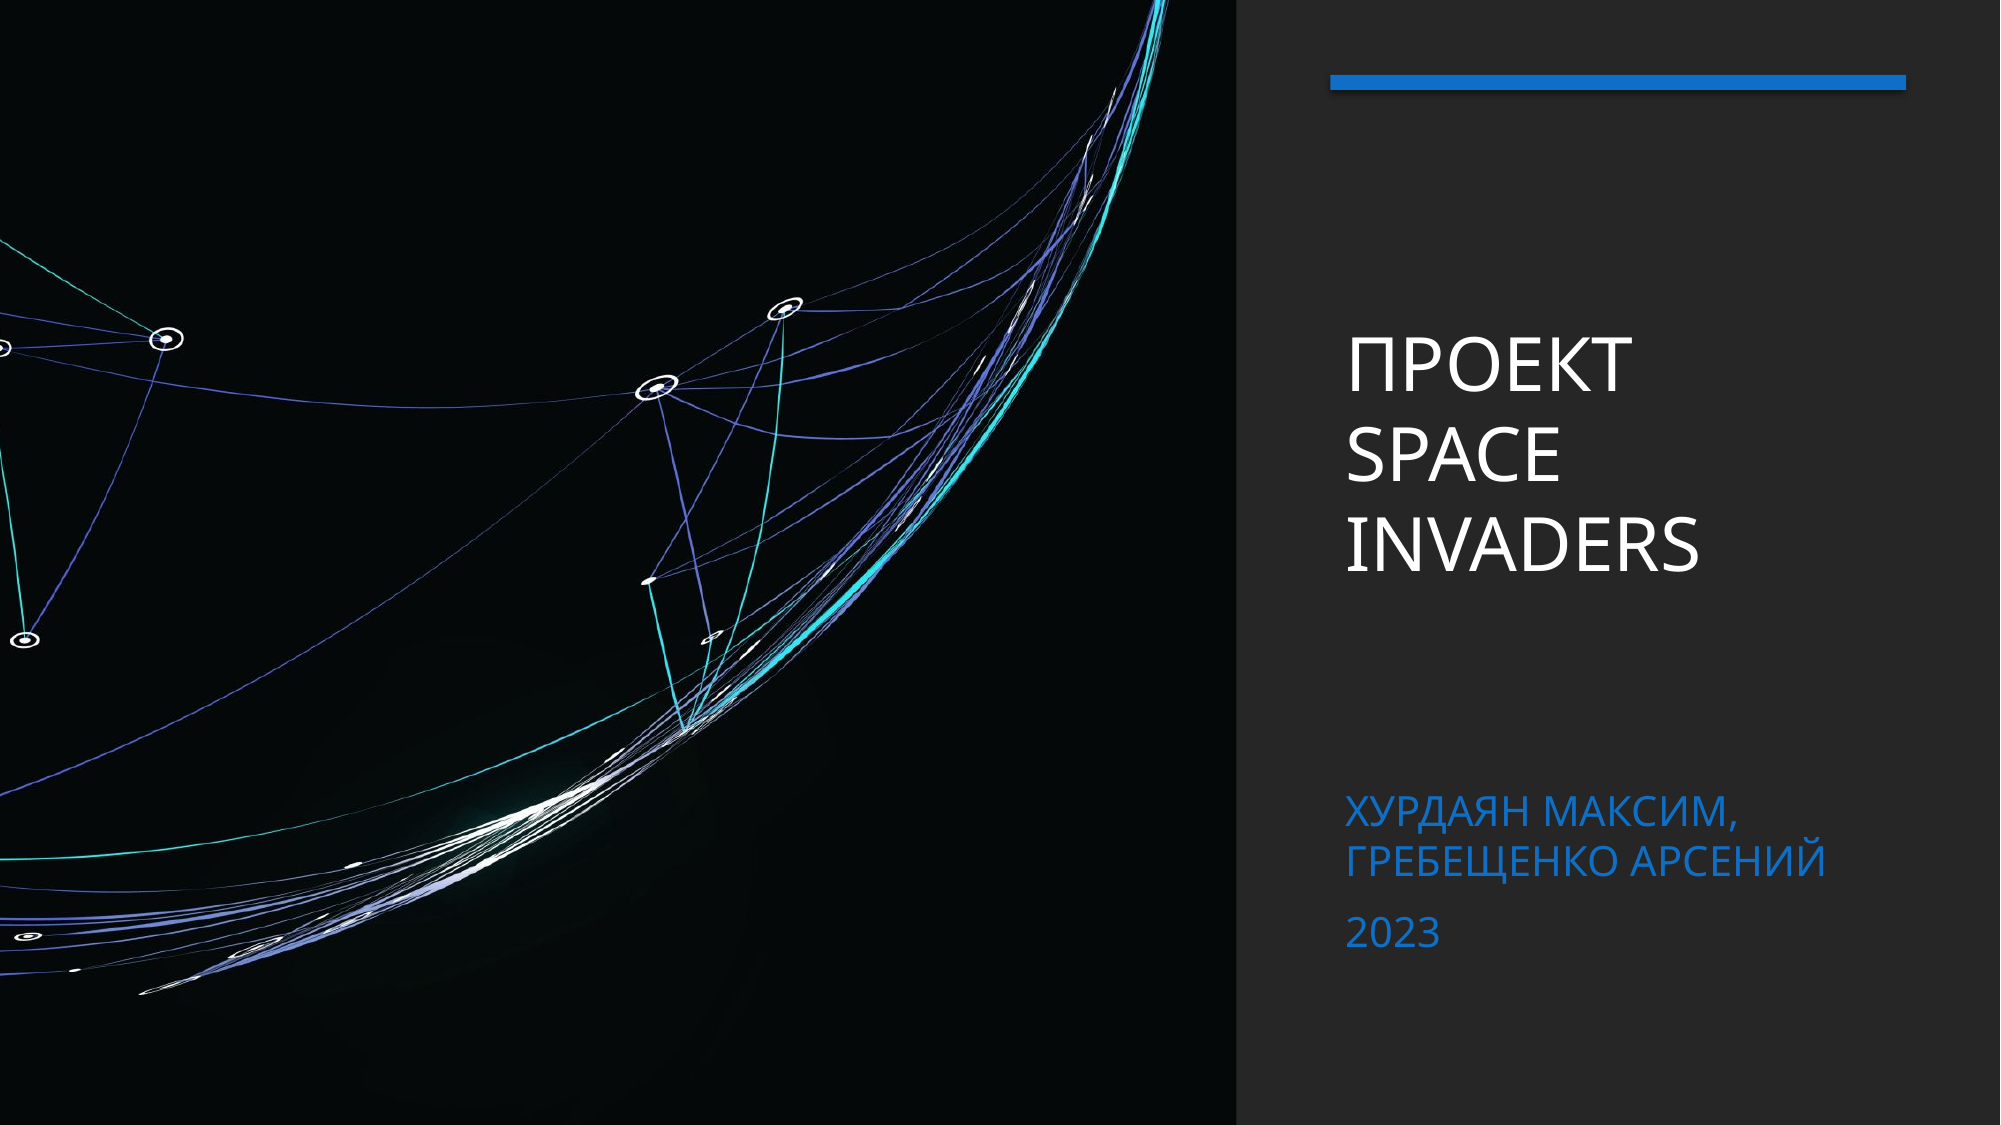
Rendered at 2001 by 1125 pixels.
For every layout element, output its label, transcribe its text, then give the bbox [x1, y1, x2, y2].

text_box [1329, 74, 1907, 91]
text_box [1239, 0, 2000, 1125]
title Проект Space Invaders [1330, 141, 1940, 762]
subtitle Хурдаян Максим, Гребещенко Арсений 2023 [1330, 777, 1907, 966]
picture [0, 0, 1237, 1125]
